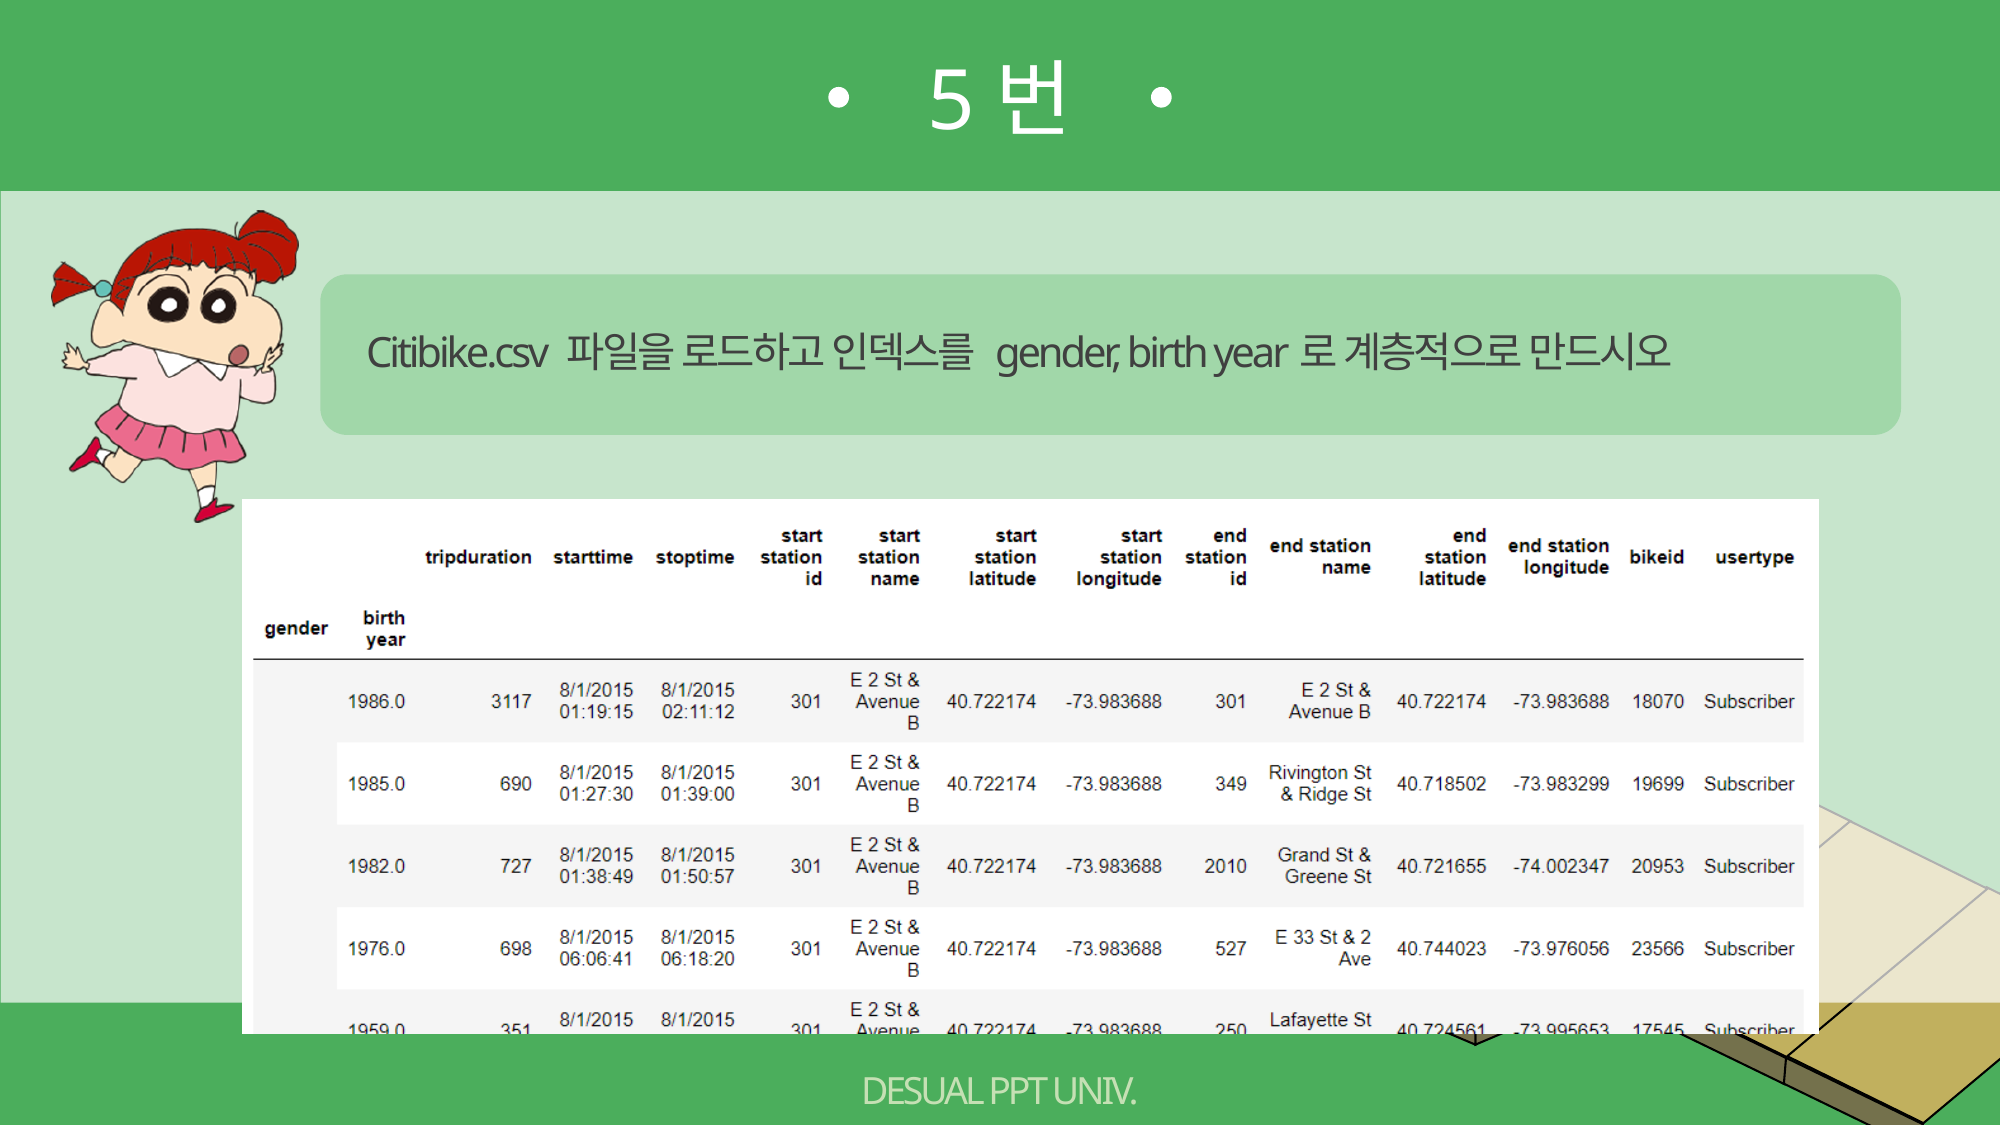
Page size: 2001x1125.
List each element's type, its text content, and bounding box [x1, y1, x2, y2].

text_box [331, 190, 2000, 684]
text_box Citibike.csv 파일을 로드하고 인덱스를 gender, birth year로 계층적으로 만드시오 [351, 318, 1858, 383]
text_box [1358, 684, 2000, 1125]
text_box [572, 39, 1428, 156]
text_box [0, 190, 242, 1004]
text_box DESUAL PPT UNIV. [607, 1059, 1358, 1119]
picture [18, 172, 1819, 1034]
text_box [331, 273, 1903, 436]
